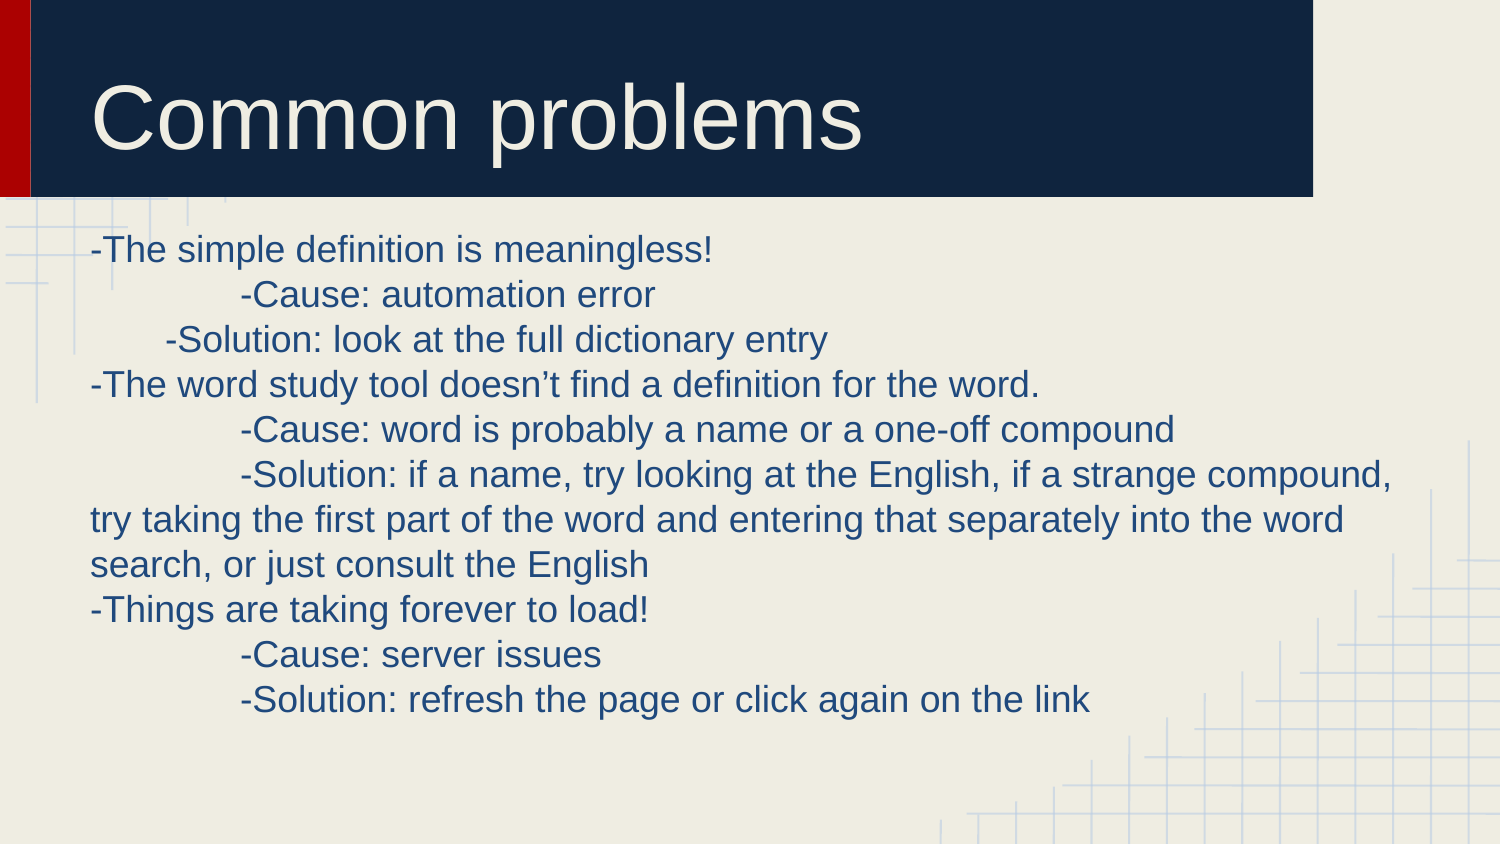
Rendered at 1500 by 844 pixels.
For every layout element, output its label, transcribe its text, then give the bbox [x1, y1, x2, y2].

list -The simple definition is meaningless! -Cause: automation error -Solution: look at the full dictionary entry -The word study tool doesn’t find a definition for the word. -Cause: word is probably a name or a one-off compound -Solution: if a name, try looking at the English, if a strange compound, try taking the first part of the word and entering that separately into the word search, or just consult the English -Things are taking forever to load! -Cause: server issues -Solution: refresh the page or click again on the link [75, 209, 1425, 806]
title Common problems [75, 16, 1276, 183]
